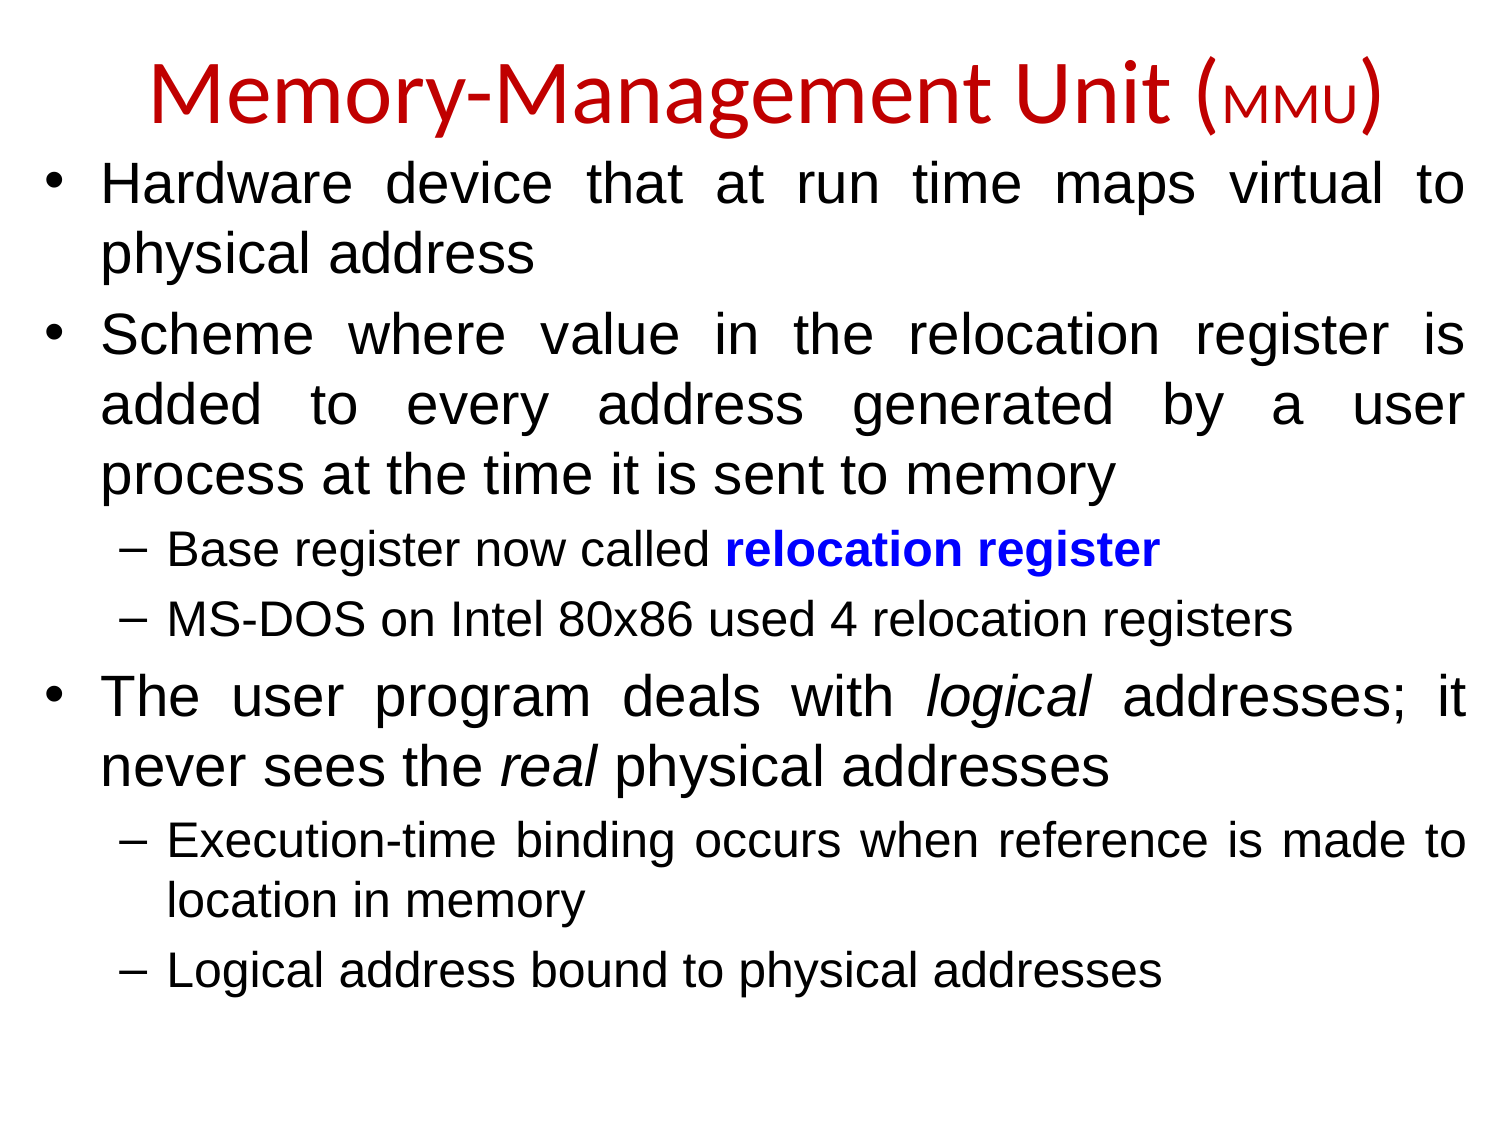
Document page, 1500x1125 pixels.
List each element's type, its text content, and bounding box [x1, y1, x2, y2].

list Hardware device that at run time maps virtual to physical address Scheme where value in the relocation register is added to every address generated by a user process at the time it is sent to memory Base register now called relocation register MS-DOS on Intel 80x86 used 4 relocation registers The user program deals with logical addresses; it never sees the real physical addresses Execution-time binding occurs when reference is made to location in memory Logical address bound to physical addresses [29, 137, 1483, 1106]
title Memory-Management Unit (MMU) [123, 0, 1410, 137]
